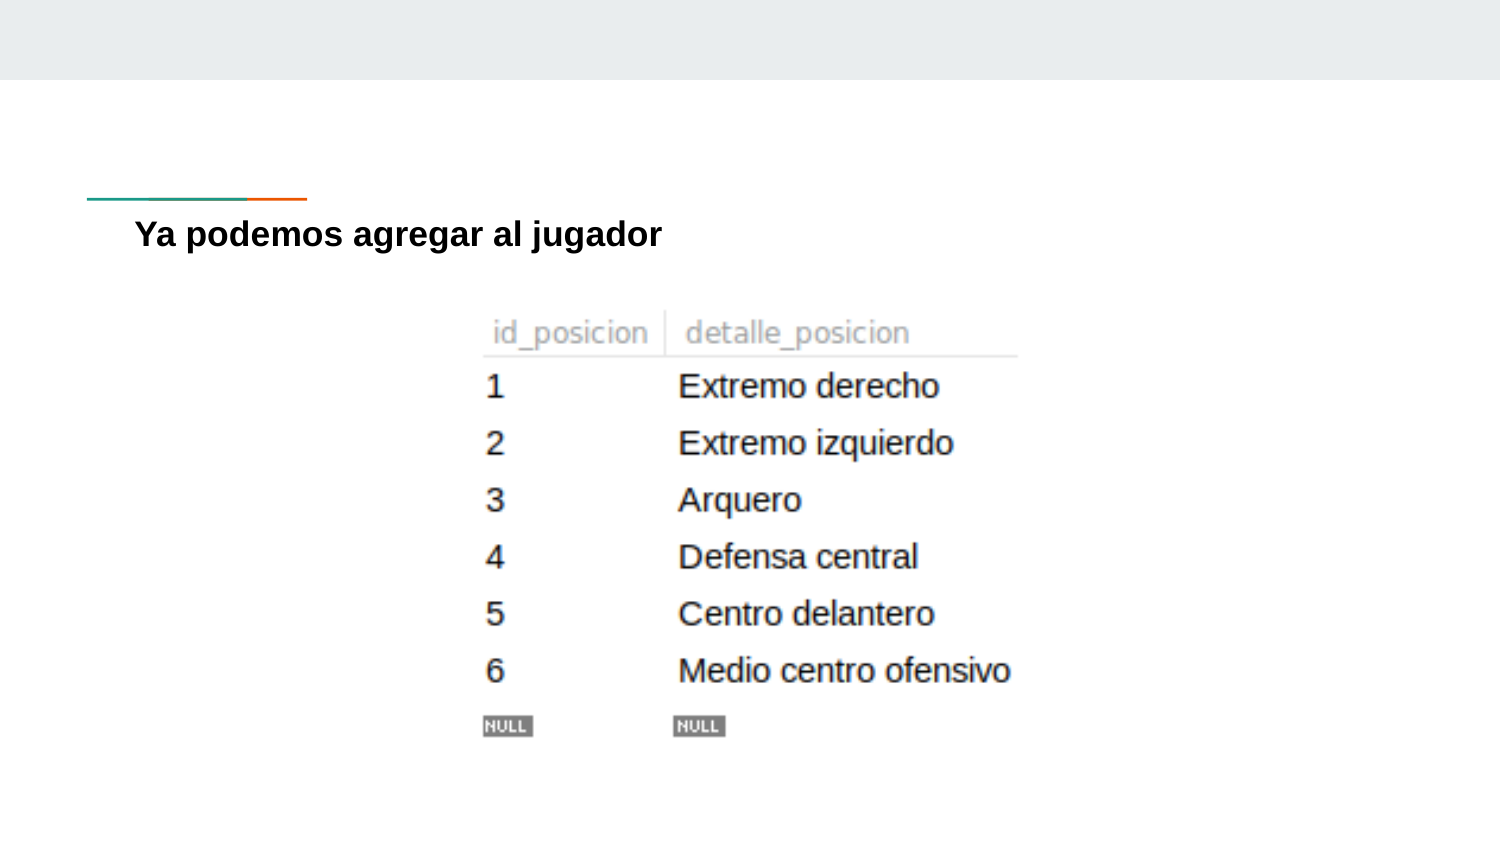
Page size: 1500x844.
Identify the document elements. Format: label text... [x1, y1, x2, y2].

title Ya podemos agregar al jugador [119, 190, 1381, 278]
picture [472, 306, 1028, 767]
